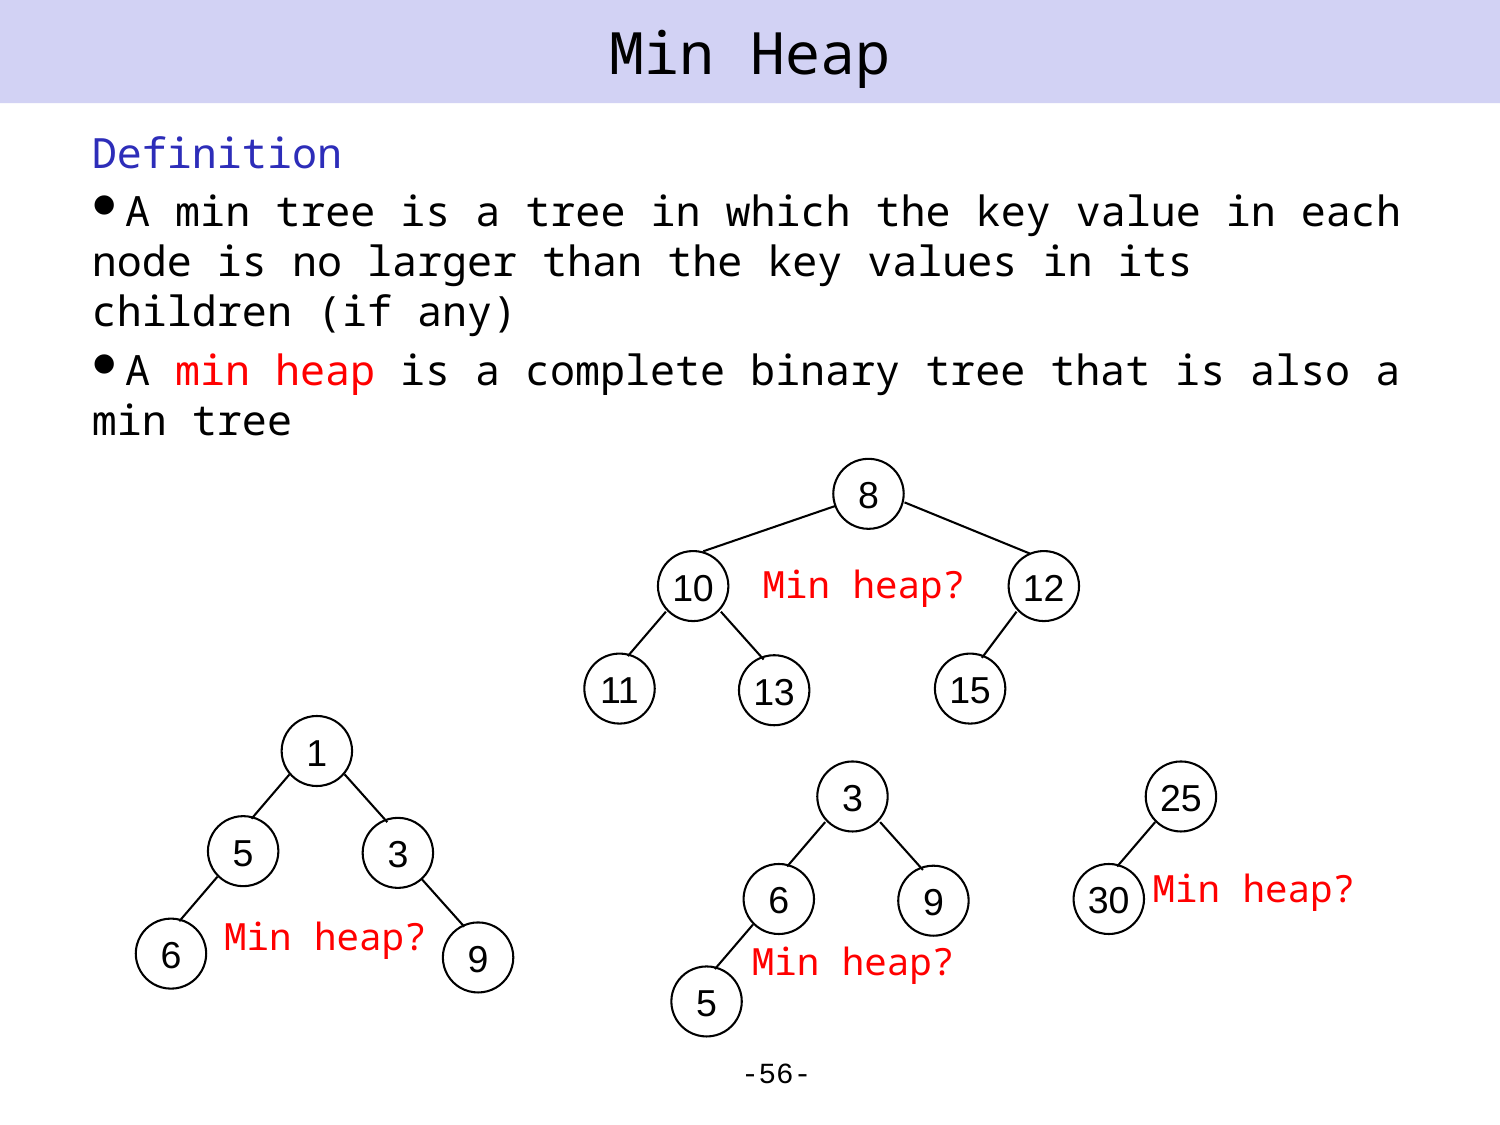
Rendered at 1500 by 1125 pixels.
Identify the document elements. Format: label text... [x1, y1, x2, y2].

text_box 12 [1008, 551, 1080, 622]
list Definition A min tree is a tree in which the key value in each node is no larger than the key values in its children (if any) A min heap is a complete binary tree that is also a min tree [76, 118, 1417, 1026]
text_box 3 [817, 761, 888, 832]
title Min Heap [0, 0, 1500, 104]
text_box 30 [1073, 863, 1139, 935]
text_box Min heap? [737, 930, 970, 991]
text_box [135, 715, 514, 993]
text_box Min heap? [747, 553, 980, 614]
text_box 8 [833, 458, 904, 529]
text_box 15 [934, 653, 1006, 724]
text_box 6 [743, 863, 815, 930]
text_box 10 [657, 551, 729, 622]
text_box Min heap? [1137, 857, 1370, 918]
text_box 25 [1145, 761, 1217, 832]
text_box 9 [898, 865, 969, 930]
slide_number -56- [513, 1046, 827, 1094]
text_box 11 [584, 653, 655, 724]
text_box 5 [671, 966, 742, 1037]
text_box 13 [738, 655, 810, 726]
